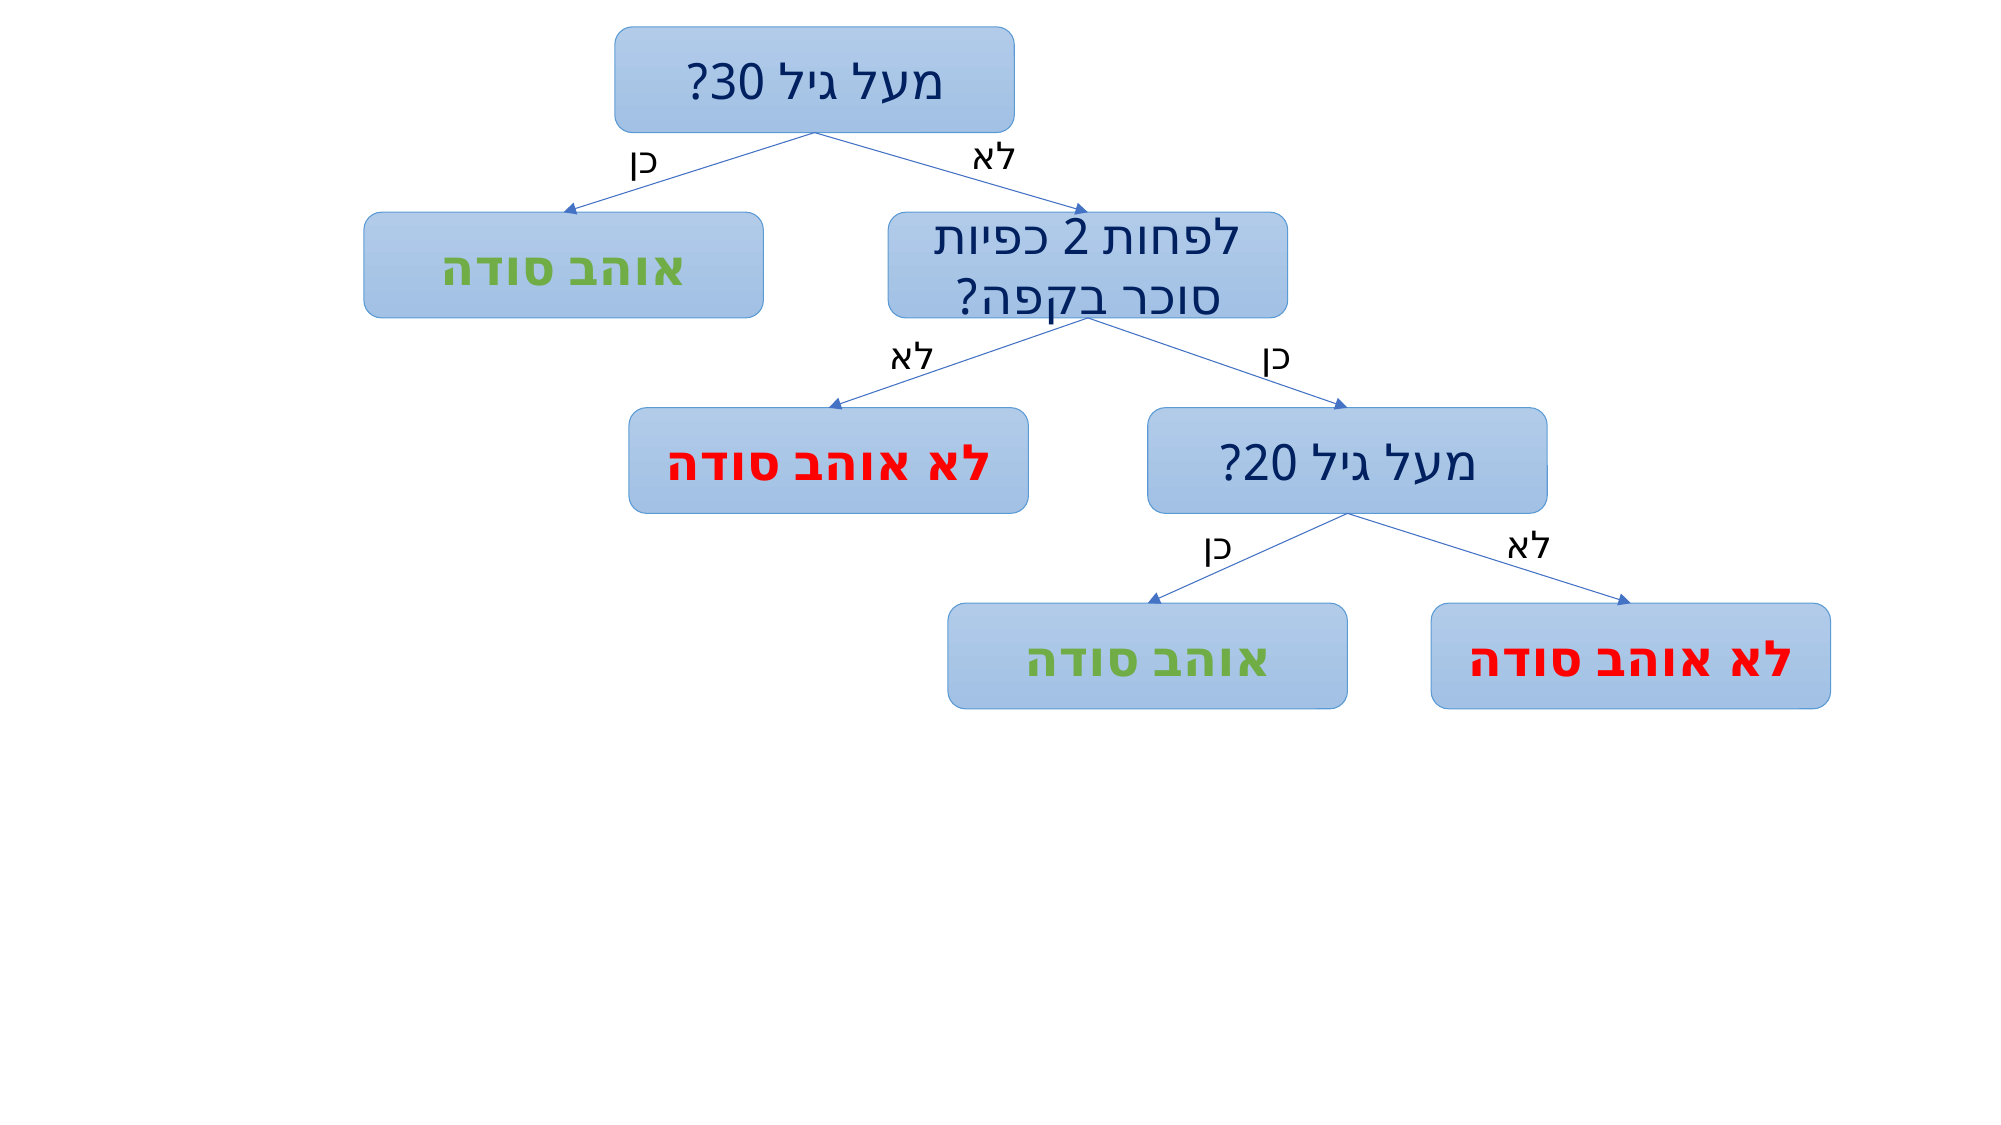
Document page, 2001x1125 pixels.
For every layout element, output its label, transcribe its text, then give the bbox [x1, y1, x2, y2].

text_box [1088, 317, 1348, 408]
text_box לא [955, 124, 1032, 132]
text_box מעל גיל 20? [1147, 407, 1548, 513]
text_box מעל גיל 30? [614, 26, 1015, 132]
text_box לא אוהב סודה [1430, 602, 1832, 710]
text_box אוהב סודה [363, 211, 764, 319]
text_box לא אוהב סודה [628, 407, 1029, 514]
text_box אוהב סודה [947, 602, 1348, 710]
text_box לפחות 2 כפיות סוכר בקפה? [887, 211, 1289, 317]
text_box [828, 317, 1088, 408]
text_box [563, 132, 814, 213]
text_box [814, 132, 1088, 213]
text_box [1348, 513, 1631, 604]
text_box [1147, 513, 1348, 604]
